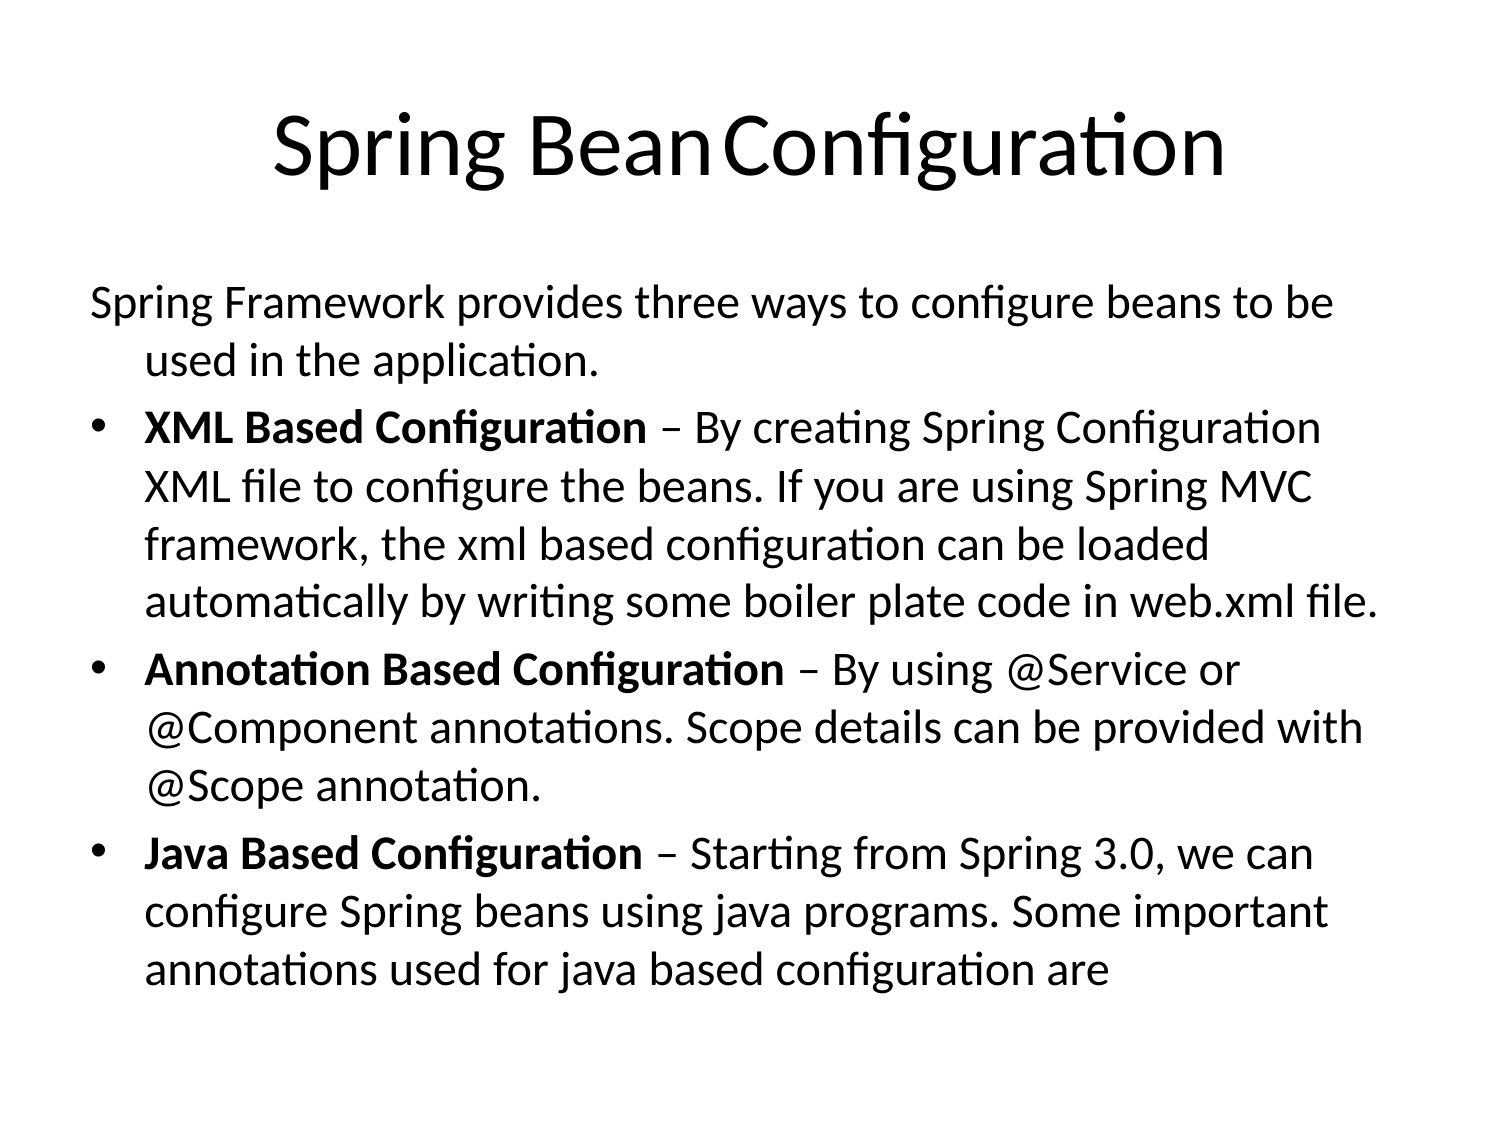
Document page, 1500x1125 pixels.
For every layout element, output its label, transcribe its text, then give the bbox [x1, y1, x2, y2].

list Spring Framework provides three ways to configure beans to be used in the application. XML Based Configuration – By creating Spring Configuration XML file to configure the beans. If you are using Spring MVC framework, the xml based configuration can be loaded automatically by writing some boiler plate code in web.xml file. Annotation Based Configuration – By using @Service or @Component annotations. Scope details can be provided with @Scope annotation. Java Based Configuration – Starting from Spring 3.0, we can configure Spring beans using java programs. Some important annotations used for java based configuration are [75, 262, 1425, 1005]
title Spring Bean Configuration [75, 45, 1425, 233]
